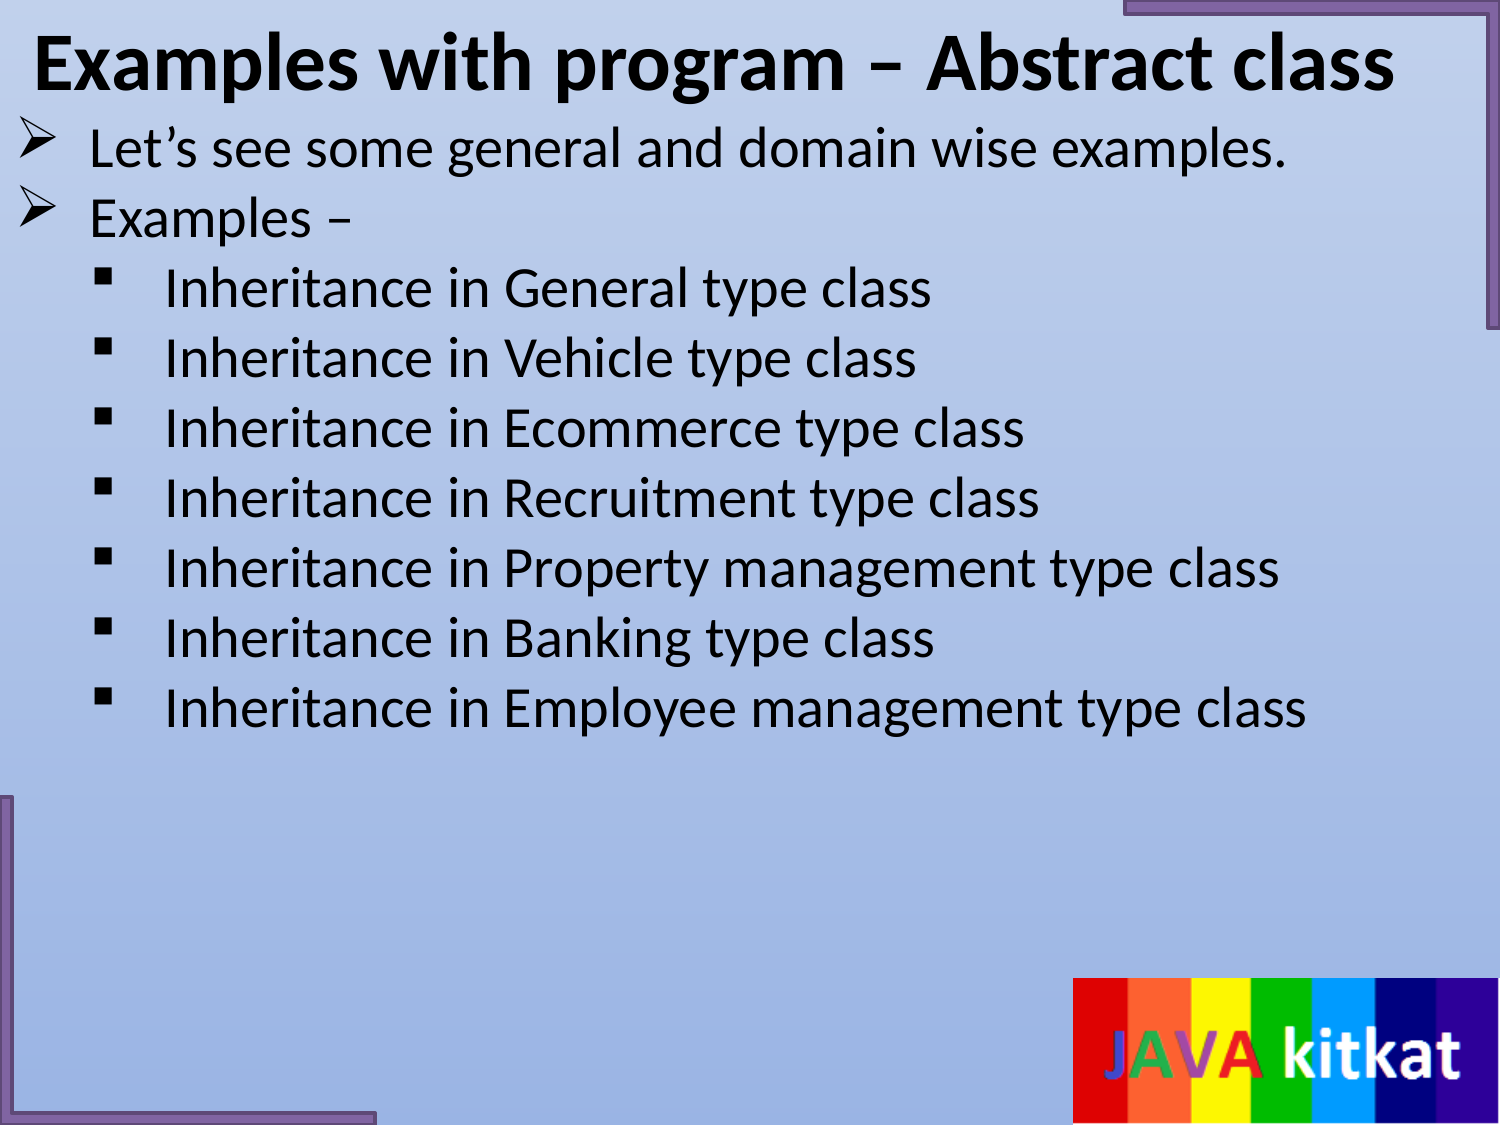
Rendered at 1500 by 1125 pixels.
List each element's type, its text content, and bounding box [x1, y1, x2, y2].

text_box Let’s see some general and domain wise examples. Examples – Inheritance in General type class Inheritance in Vehicle type class Inheritance in Ecommerce type class Inheritance in Recruitment type class Inheritance in Property management type class Inheritance in Banking type class Inheritance in Employee management type class [0, 101, 1500, 747]
text_box [0, 795, 377, 1125]
picture [1073, 977, 1500, 1125]
text_box Examples with program – Abstract class [0, 0, 1500, 101]
